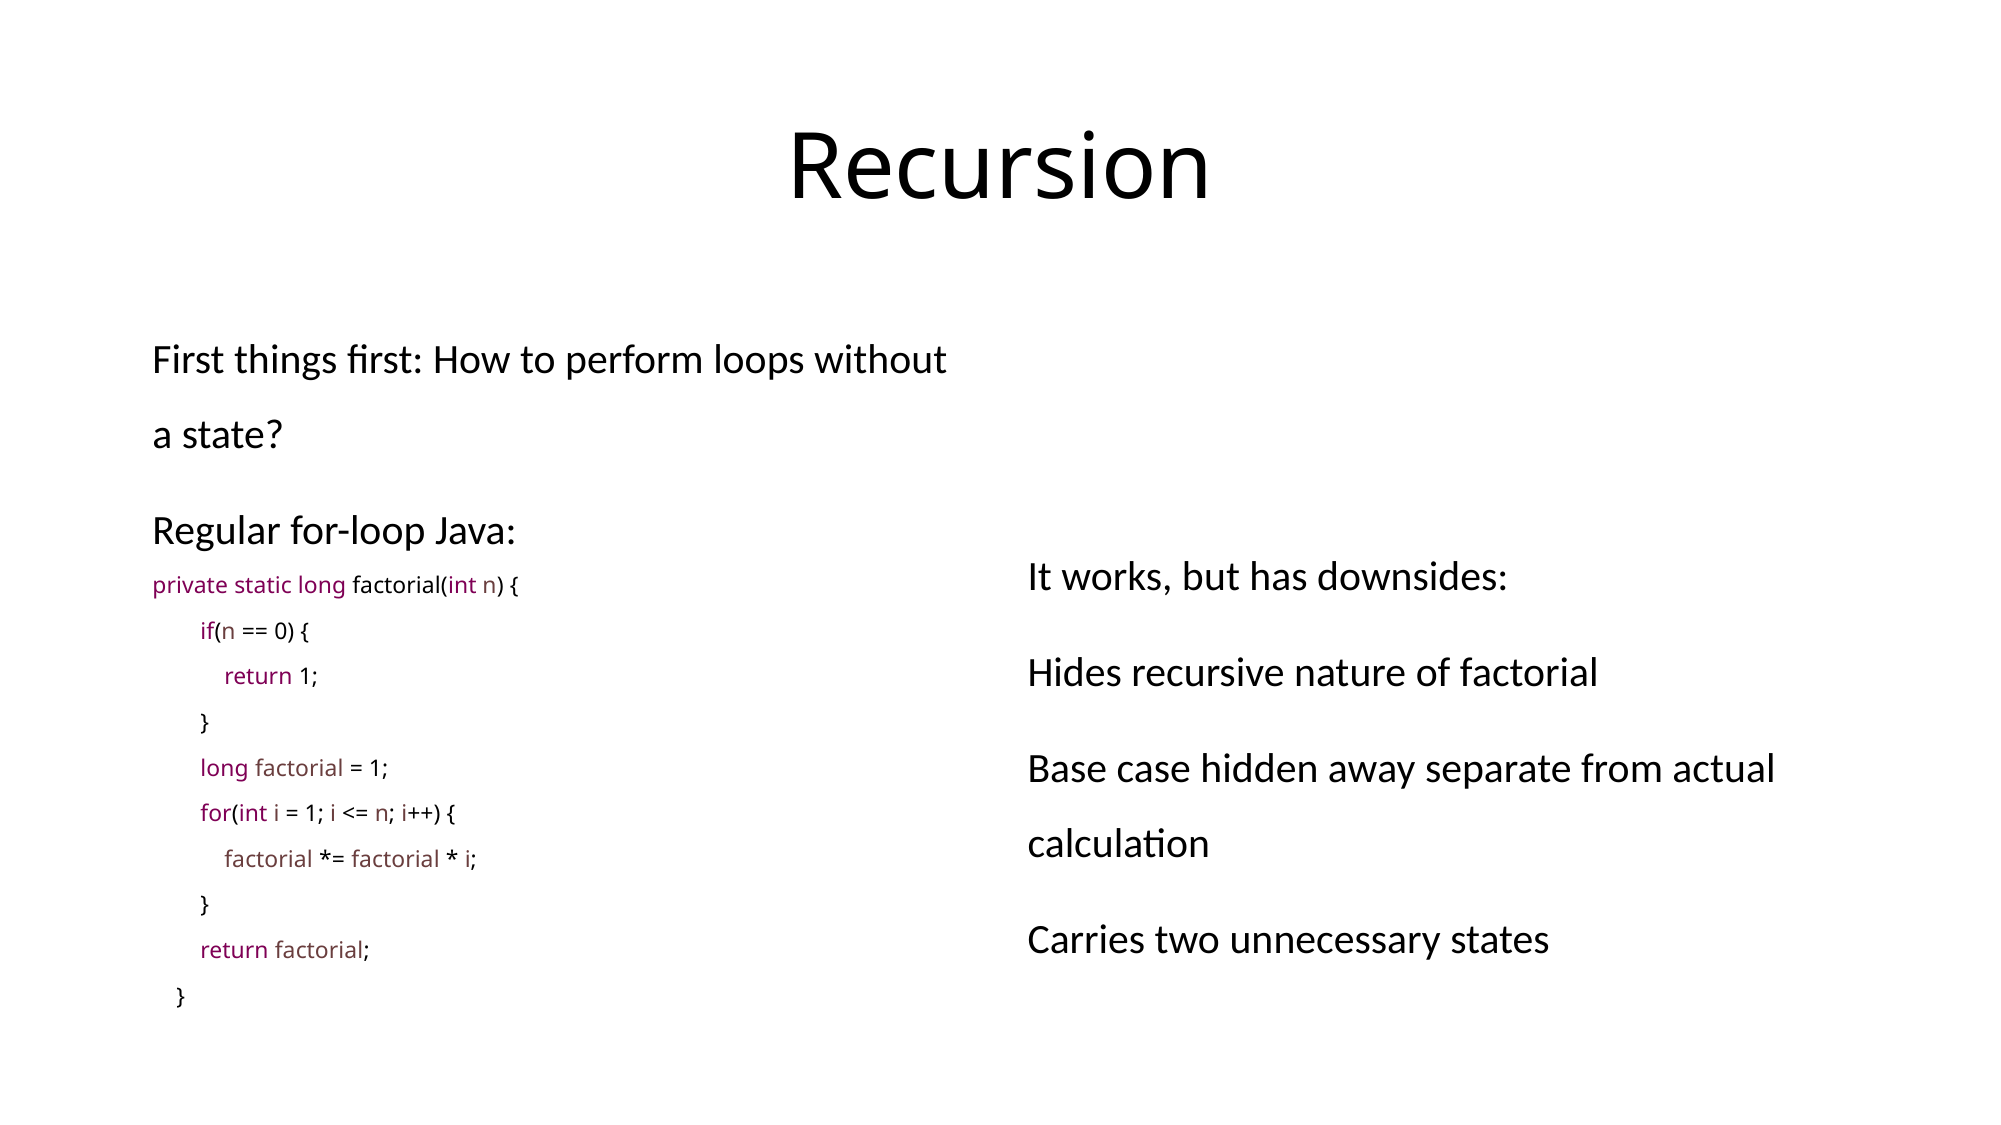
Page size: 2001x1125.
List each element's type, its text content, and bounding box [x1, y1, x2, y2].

list It works, but has downsides: Hides recursive nature of factorial Base case hidden away separate from actual calculation Carries two unnecessary states [1012, 299, 1863, 1085]
list First things first: How to perform loops without a state? Regular for-loop Java: private static long factorial(int n) { if(n == 0) { return 1; } long factorial = 1; for(int i = 1; i <= n; i++) { factorial *= factorial * i; } return factorial; } [137, 299, 988, 1085]
title Recursion [137, 59, 1863, 278]
